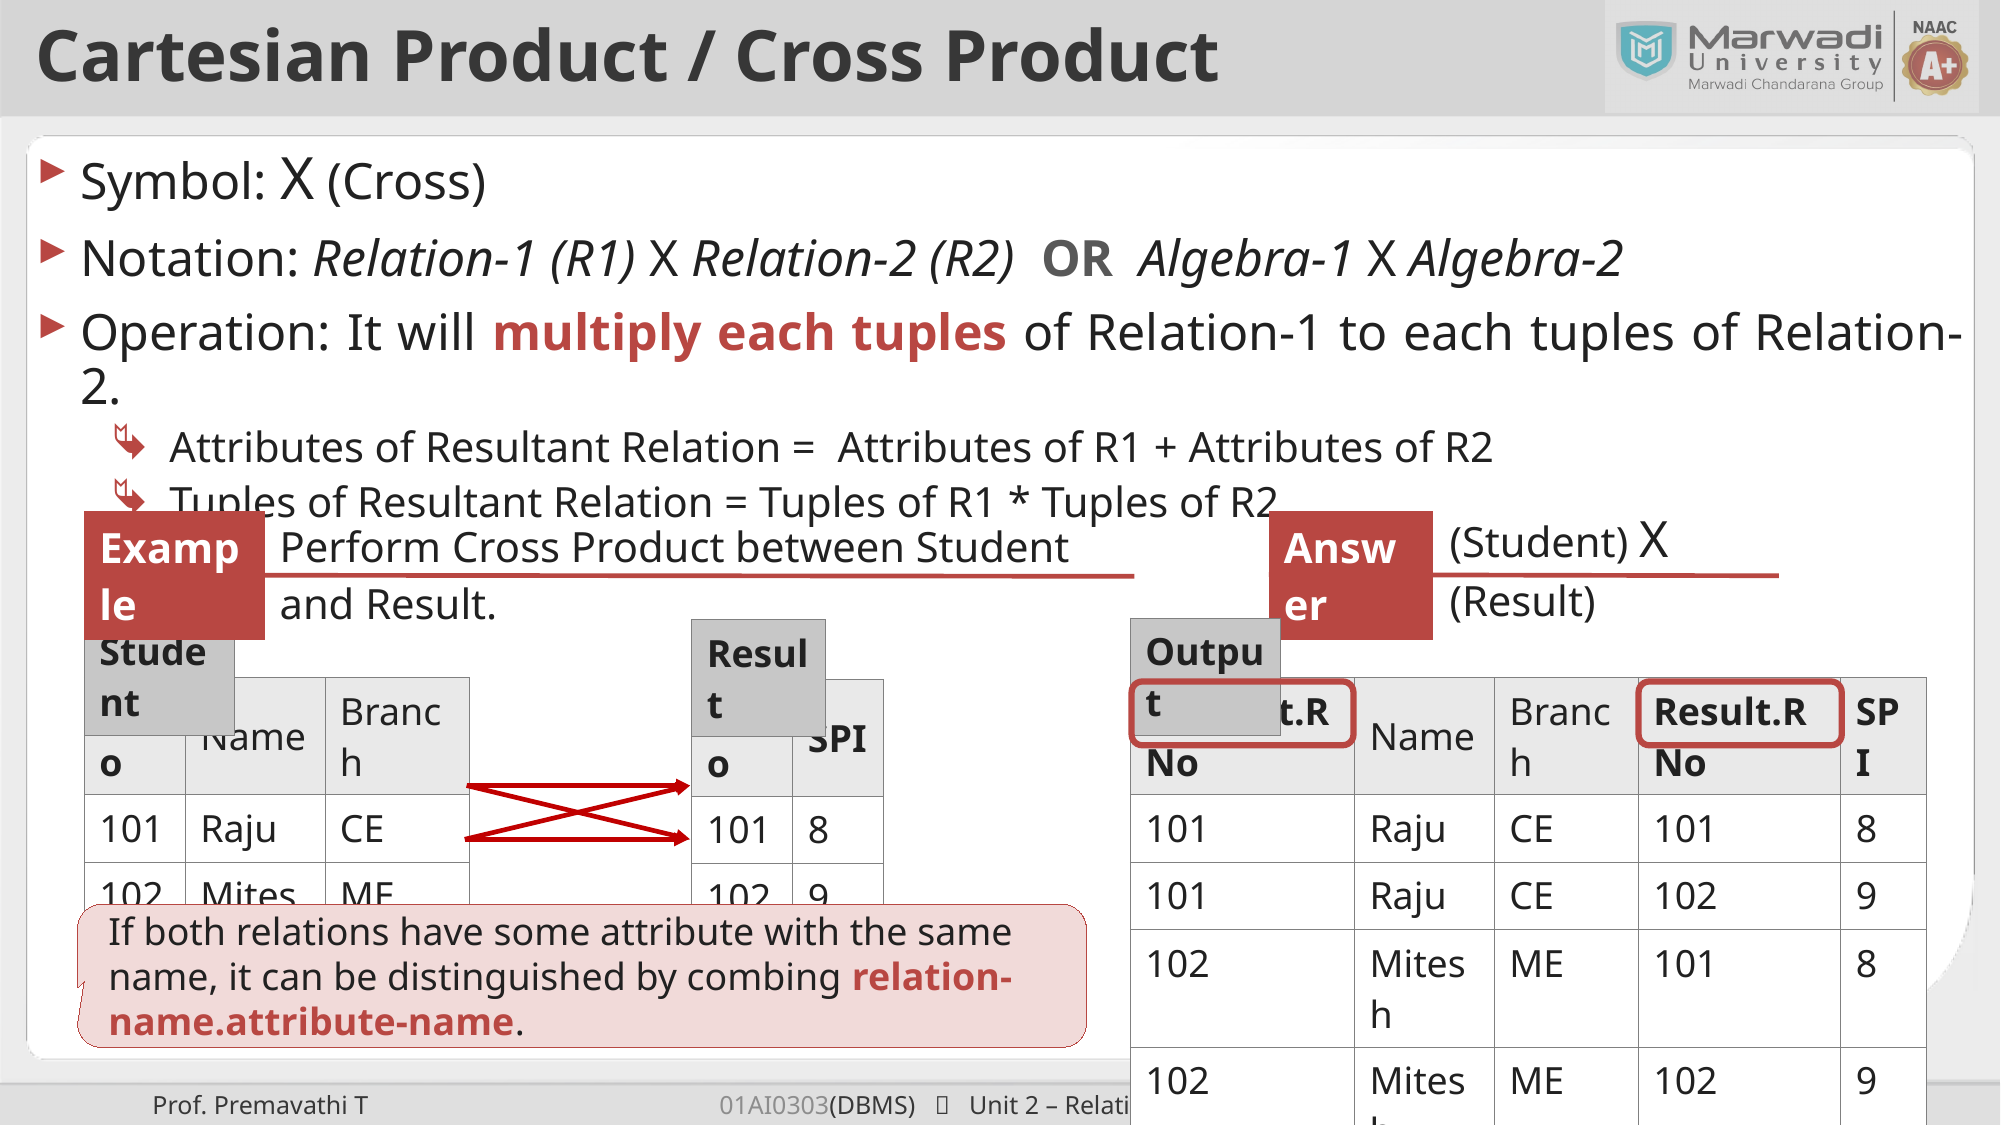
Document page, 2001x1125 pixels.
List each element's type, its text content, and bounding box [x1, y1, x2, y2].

table_cell Mitesh [1355, 930, 1494, 1047]
table_cell 8 [1841, 795, 1926, 862]
table_cell 102 [1639, 1048, 1840, 1125]
table_header Result.RNo [1639, 678, 1840, 685]
list Symbol: X (Cross) Notation: Relation-1 (R1) X Relation-2 (R2) OR Algebra-1 X Algebra-2 Operation: It will multiply each tuples of Relation-1 to each tuples of Relation-2. Attributes of Resultant Relation = Attributes of R1 + Attributes of R2 Tuples of Resultant Relation = Tuples of R1 * Tuples of R2 [21, 141, 1979, 1059]
table_cell 101 [1639, 795, 1840, 862]
table_header Example [84, 577, 265, 640]
table_cell 8 [793, 797, 883, 863]
text_box [1637, 680, 1843, 747]
table_cell 102 [85, 863, 185, 909]
table_header RNo [85, 736, 185, 794]
table_header (Student) X (Result) [1435, 496, 1803, 636]
table_cell ME [326, 863, 469, 904]
title Cartesian Product / Cross Product [0, 0, 2000, 117]
table_header Perform Cross Product between Student and Result. [265, 510, 1152, 639]
table_cell Mitesh [186, 863, 325, 904]
table_cell 8 [1841, 930, 1926, 1047]
table_header Name [186, 678, 325, 794]
text_box If both relations have some attribute with the same name, it can be distinguished by combing relation-name.attribute-name. [77, 904, 1087, 1048]
table_header Branch [326, 678, 469, 794]
table_cell 102 [1639, 863, 1840, 929]
table_cell 101 [692, 797, 792, 863]
table_header SPI [1841, 678, 1926, 794]
table_cell 101 [1639, 930, 1840, 1047]
table_cell Raju [1355, 863, 1494, 929]
table_cell 102 [1131, 930, 1354, 1047]
table_header Branch [1495, 678, 1638, 794]
table_cell 9 [793, 864, 883, 904]
table_header Answer [1269, 576, 1433, 640]
picture [0, 117, 2000, 1086]
table_header SPI [793, 680, 883, 796]
table_cell CE [1495, 795, 1638, 862]
table_cell CE [1495, 863, 1638, 929]
table_header Answer [1269, 511, 1433, 574]
table_cell 101 [1131, 795, 1354, 862]
table_cell 102 [1131, 1048, 1354, 1125]
table_header Student.RNo [1281, 678, 1354, 686]
table_cell ME [1495, 930, 1638, 1047]
table_header Result.RNo [1639, 742, 1840, 794]
table_header Student.RNo [1131, 741, 1354, 794]
table_header RNo [692, 737, 792, 796]
text_box [1130, 680, 1355, 747]
table_cell 101 [85, 795, 185, 862]
table_cell 102 [692, 864, 792, 904]
table_header Name [1355, 678, 1494, 794]
table_cell Raju [1355, 795, 1494, 862]
table_header Output [1131, 619, 1280, 686]
table_header Example [84, 511, 265, 574]
table_cell Mitesh [1355, 1048, 1494, 1125]
table_cell CE [326, 795, 469, 862]
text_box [464, 785, 691, 840]
table_cell ME [1495, 1048, 1638, 1125]
table_header Student [85, 640, 234, 735]
table_cell 9 [1841, 863, 1926, 929]
table_cell Raju [186, 795, 325, 862]
table_cell 101 [1131, 863, 1354, 929]
table_cell 9 [1841, 1048, 1926, 1125]
table_header Result [692, 620, 825, 736]
